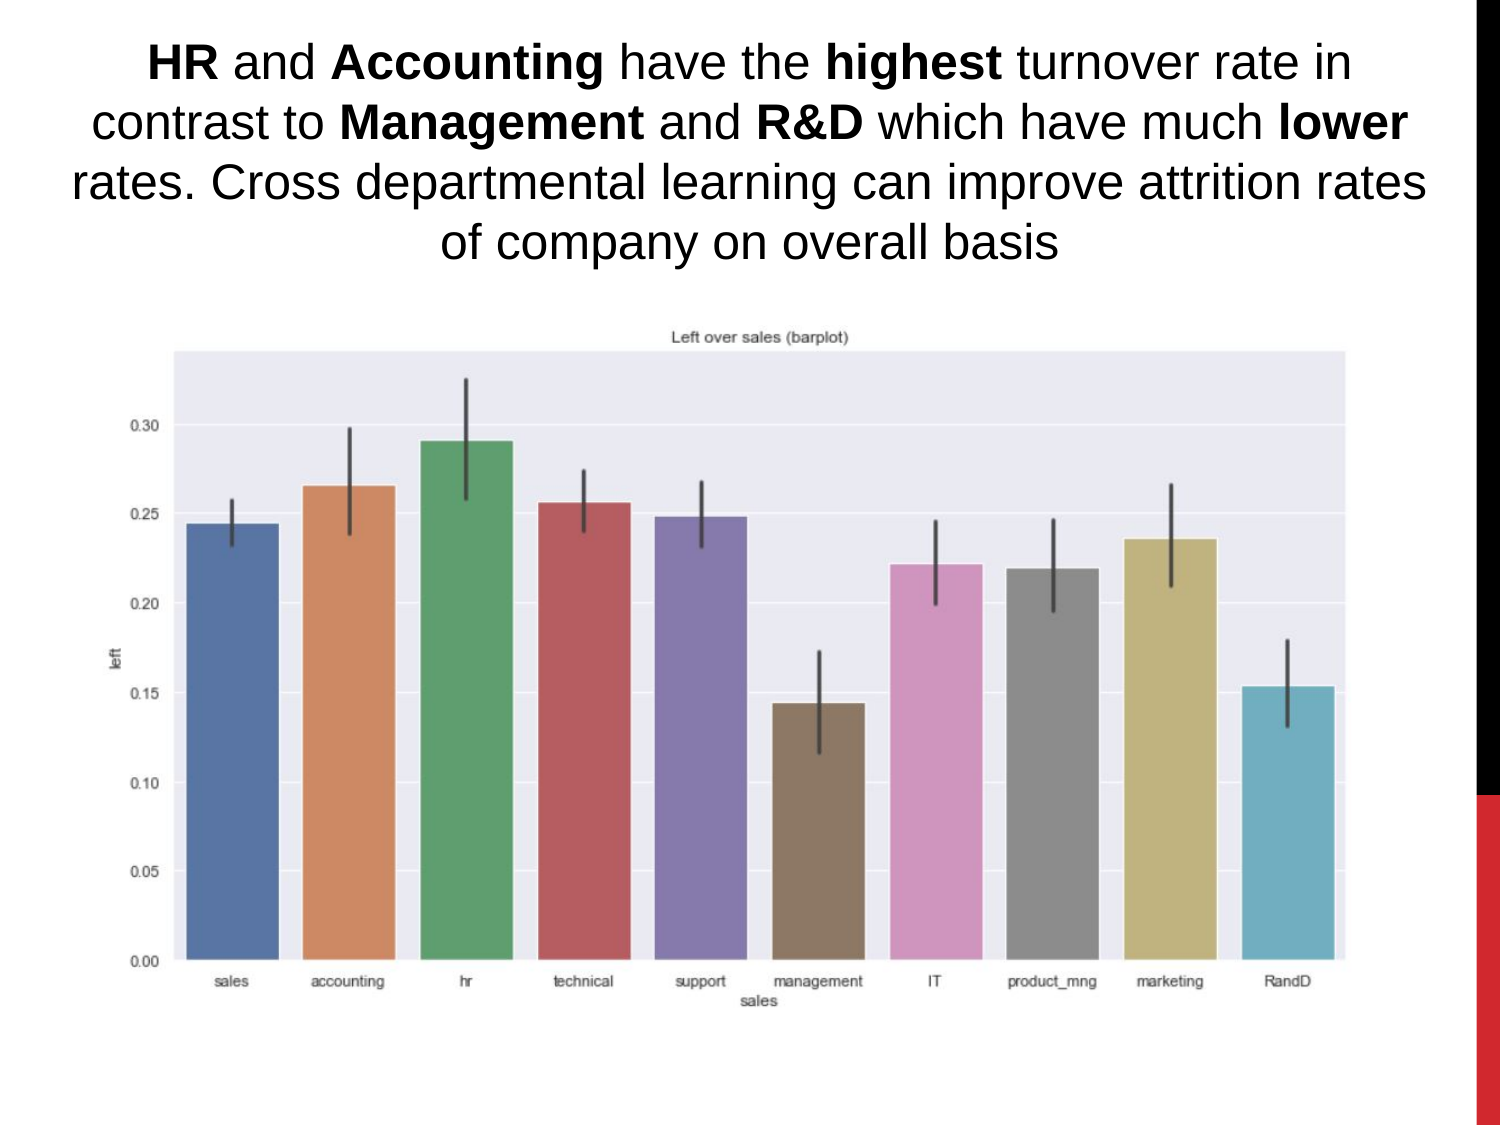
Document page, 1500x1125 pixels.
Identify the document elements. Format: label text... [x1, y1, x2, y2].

title HR and Accounting have the highest turnover rate in contrast to Management and R&D which have much lower rates. Cross departmental learning can improve attrition rates of company on overall basis [37, 33, 1463, 266]
picture [76, 325, 1447, 1032]
